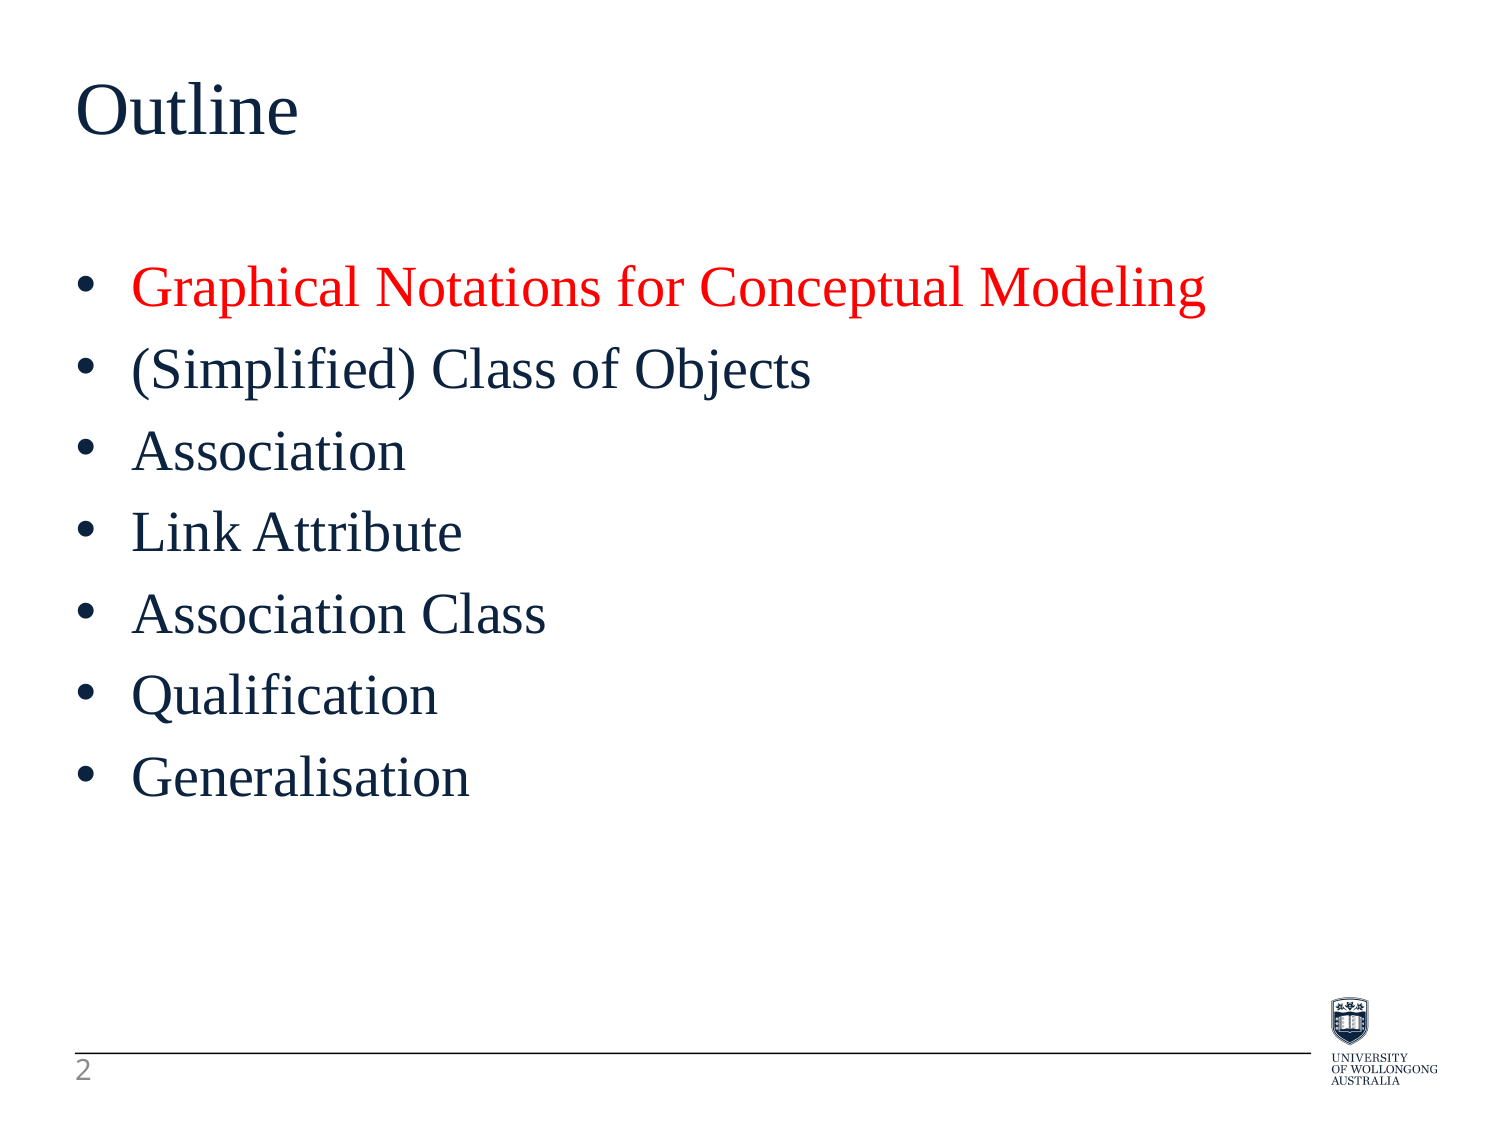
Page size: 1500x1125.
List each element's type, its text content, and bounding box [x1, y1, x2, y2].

text_box Outline [75, 67, 1269, 206]
text_box Graphical Notations for Conceptual Modeling (Simplified) Class of Objects Association Link Attribute Association Class Qualification Generalisation [75, 248, 1367, 768]
text_box 2 [75, 1059, 135, 1091]
